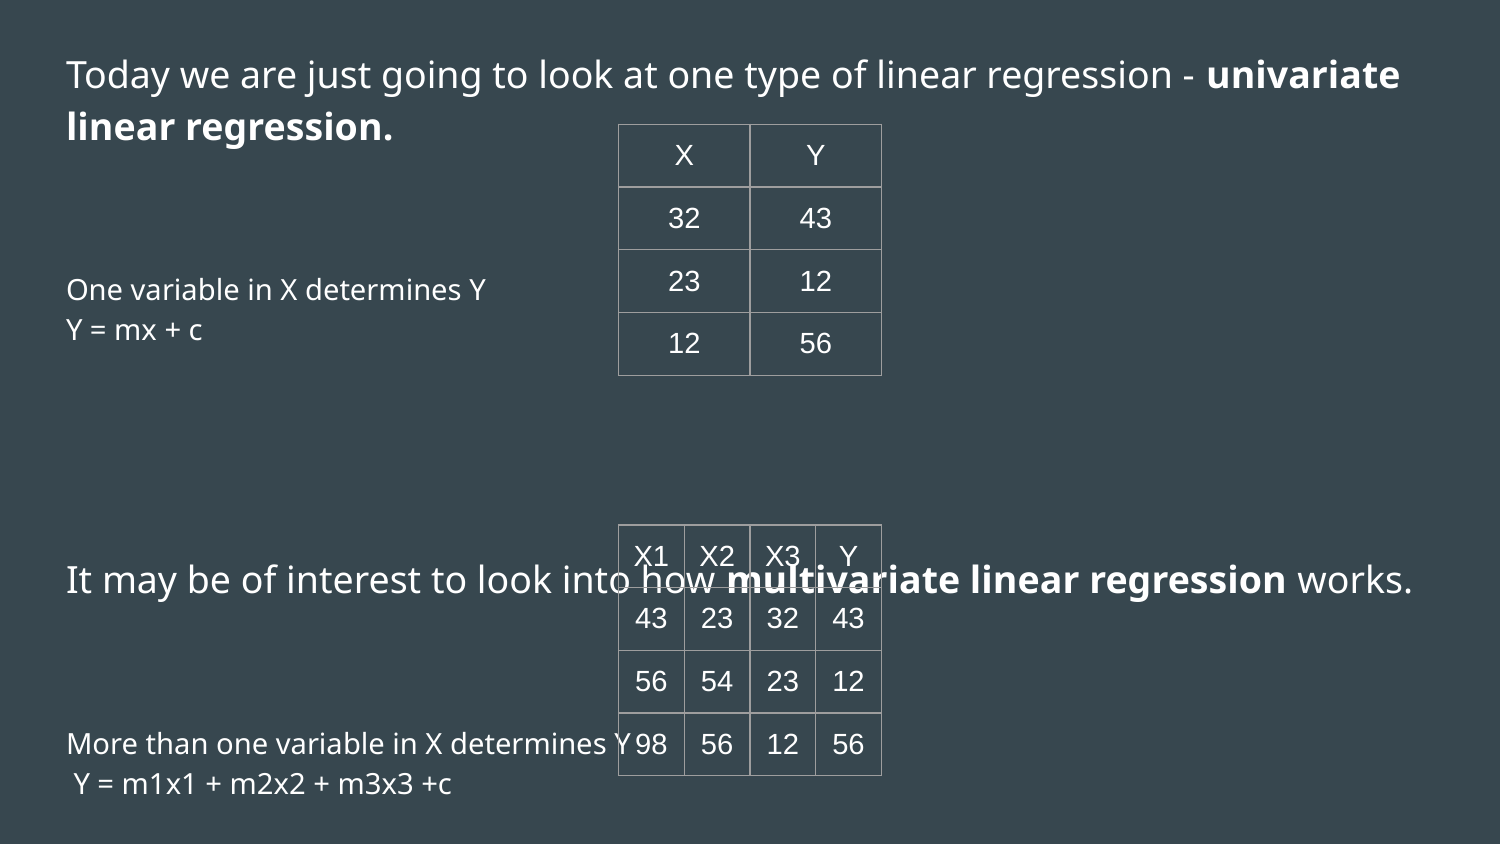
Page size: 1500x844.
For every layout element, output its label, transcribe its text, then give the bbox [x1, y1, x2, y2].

table_cell 56 [685, 714, 749, 775]
table_header X2 [685, 526, 749, 587]
table_cell 98 [619, 714, 684, 775]
table_cell 32 [751, 588, 815, 650]
table_cell 12 [619, 313, 749, 375]
table_header X1 [619, 526, 684, 587]
table_cell 23 [619, 250, 749, 312]
table_cell 23 [685, 588, 749, 650]
table_cell 32 [619, 188, 749, 249]
table_cell 56 [619, 651, 684, 712]
table_header X3 [751, 526, 815, 587]
table_cell 56 [751, 313, 881, 375]
table_cell 43 [619, 588, 684, 650]
table_header X [619, 125, 749, 186]
table_cell 12 [751, 714, 815, 775]
table_cell 43 [816, 588, 881, 650]
table_cell 12 [816, 651, 881, 712]
table_cell 23 [751, 651, 815, 712]
table_cell 56 [816, 714, 881, 775]
table_header Y [816, 526, 881, 587]
table_header Y [751, 125, 881, 186]
table_cell 12 [751, 250, 881, 312]
table_cell 54 [685, 651, 749, 712]
list Today we are just going to look at one type of linear regression - univariate linear regression. One variable in X determines Y Y = mx + c It may be of interest to look into how multivariate linear regression works. More than one variable in X determines Y Y = m1x1 + m2x2 + m3x3 +c [51, 29, 1449, 800]
table_cell 43 [751, 188, 881, 249]
